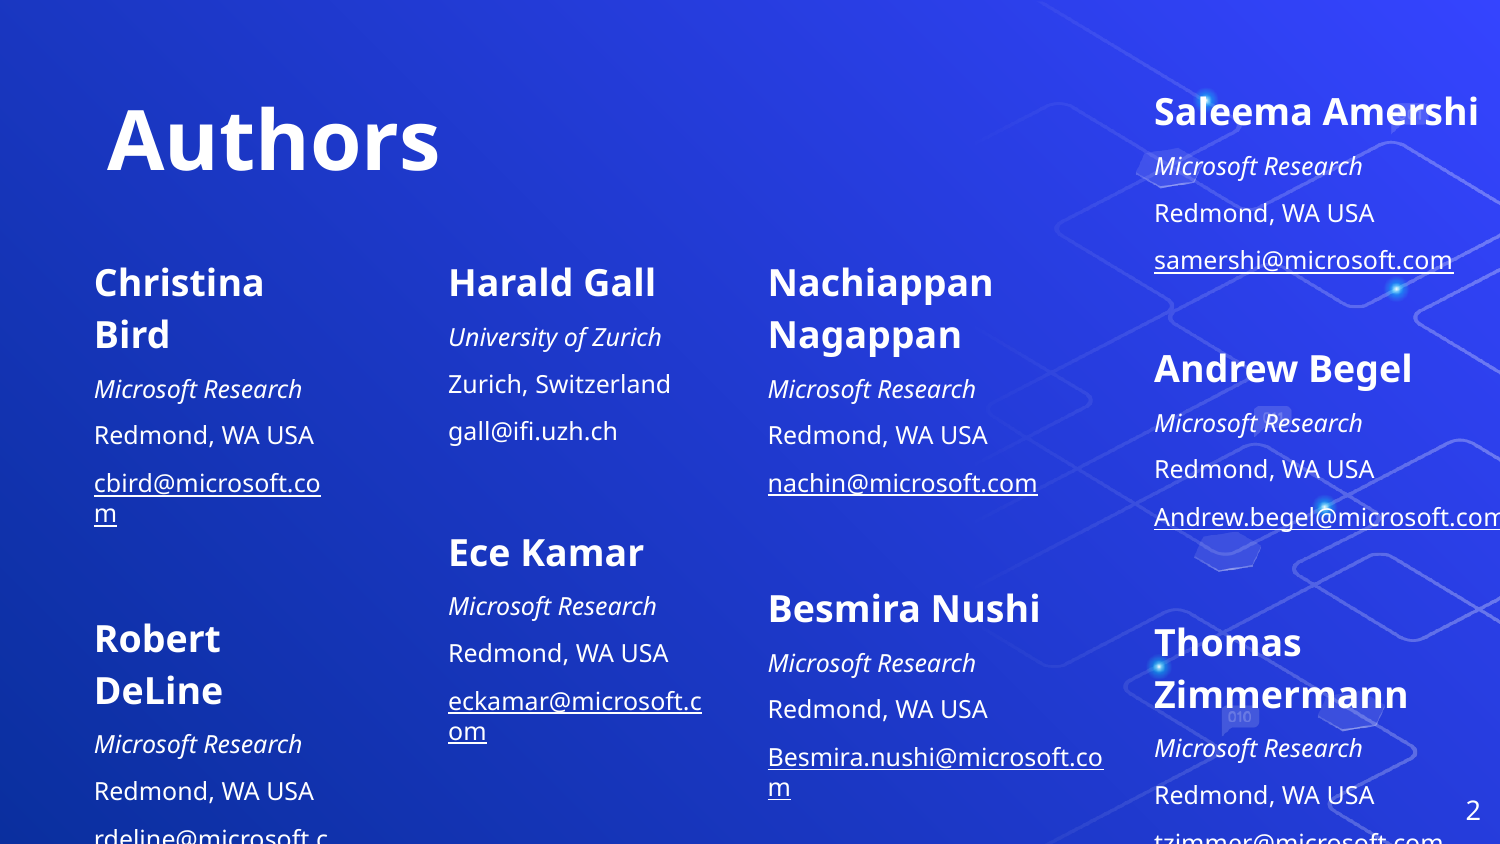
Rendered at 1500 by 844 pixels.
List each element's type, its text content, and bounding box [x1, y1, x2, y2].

list Christina Bird Microsoft Research Redmond, WA USA cbird@microsoft.com Robert DeLine Microsoft Research Redmond, WA USA rdeline@microsoft.com [94, 252, 341, 771]
list Saleema Amershi Microsoft Research Redmond, WA USA samershi@microsoft.com Andrew Begel Microsoft Research Redmond, WA USA Andrew.begel@microsoft.com Thomas Zimmermann Microsoft Research Redmond, WA USA tzimmer@microsoft.com [1154, 81, 1500, 600]
text_box Harald Gall University of Zurich Zurich, Switzerland gall@ifi.uzh.ch Ece Kamar Microsoft Research Redmond, WA USA eckamar@microsoft.com [448, 252, 713, 771]
text_box Nachiappan Nagappan Microsoft Research Redmond, WA USA nachin@microsoft.com Besmira Nushi Microsoft Research Redmond, WA USA Besmira.nushi@microsoft.com [767, 252, 1124, 771]
title Authors [107, 46, 448, 188]
slide_number 2 [1391, 779, 1482, 844]
picture [0, 0, 1500, 844]
